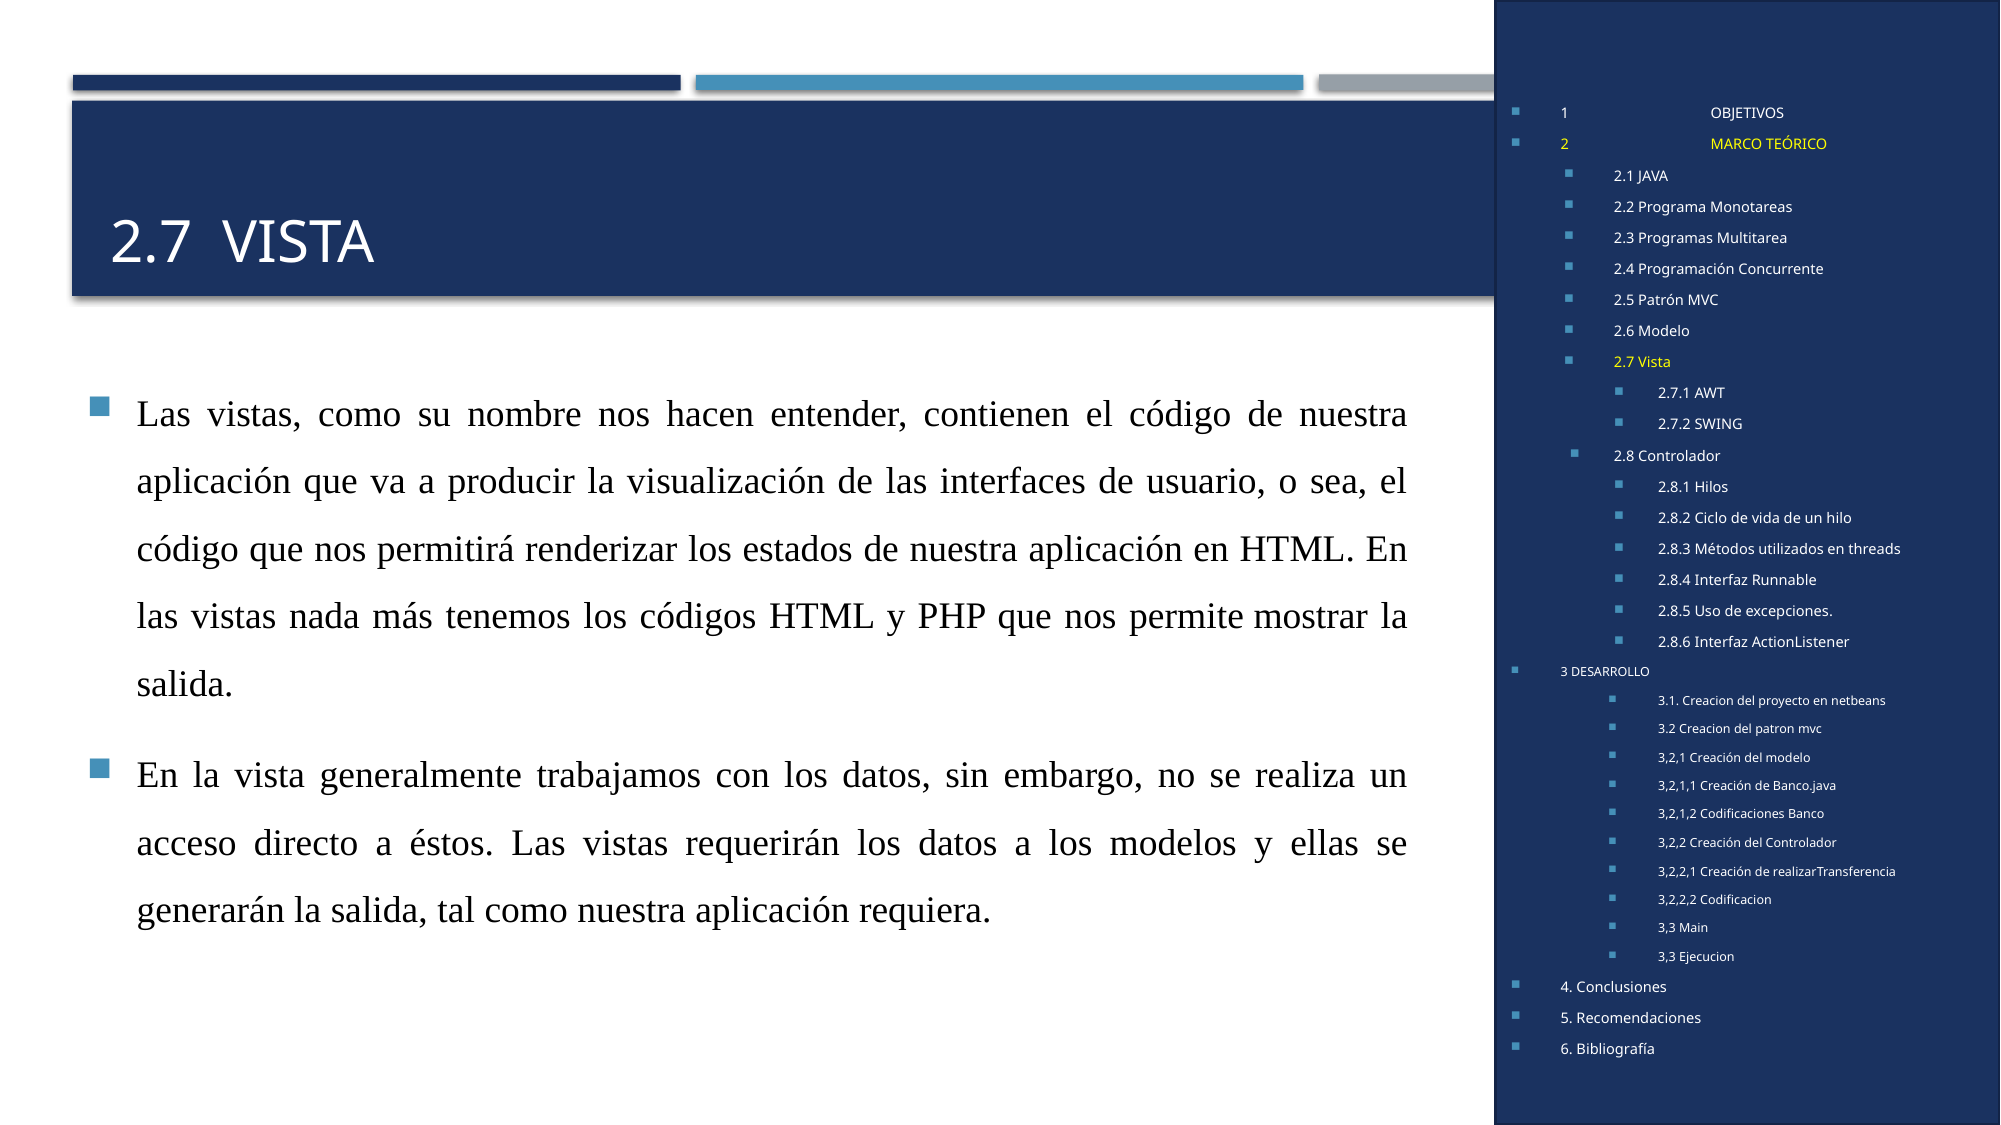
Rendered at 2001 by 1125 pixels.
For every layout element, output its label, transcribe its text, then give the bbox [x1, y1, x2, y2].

title 2.7 vista [95, 115, 1494, 282]
text_box 1 OBJETIVOS 2 MARCO TEÓRICO 2.1 JAVA 2.2 Programa Monotareas 2.3 Programas Multitarea 2.4 Programación Concurrente 2.5 Patrón MVC 2.6 Modelo 2.7 Vista 2.7.1 AWT 2.7.2 SWING 2.8 Controlador 2.8.1 Hilos 2.8.2 Ciclo de vida de un hilo 2.8.3 Métodos utilizados en threads 2.8.4 Interfaz Runnable 2.8.5 Uso de excepciones. 2.8.6 Interfaz ActionListener 3 DESARROLLO 3.1. Creacion del proyecto en netbeans 3.2 Creacion del patron mvc 3,2,1 Creación del modelo 3,2,1,1 Creación de Banco.java 3,2,1,2 Codificaciones Banco 3,2,2 Creación del Controlador 3,2,2,1 Creación de realizarTransferencia 3,2,2,2 Codificacion 3,3 Main 3,3 Ejecucion 4. Conclusiones 5. Recomendaciones 6. Bibliografía [1494, 0, 2000, 1125]
list Las vistas, como su nombre nos hacen entender, contienen el código de nuestra aplicación que va a producir la visualización de las interfaces de usuario, o sea, el código que nos permitirá renderizar los estados de nuestra aplicación en HTML. En las vistas nada más tenemos los códigos HTML y PHP que nos permite mostrar la salida. En la vista generalmente trabajamos con los datos, sin embargo, no se realiza un acceso directo a éstos. Las vistas requerirán los datos a los modelos y ellas se generarán la salida, tal como nuestra aplicación requiera. [71, 358, 1425, 963]
